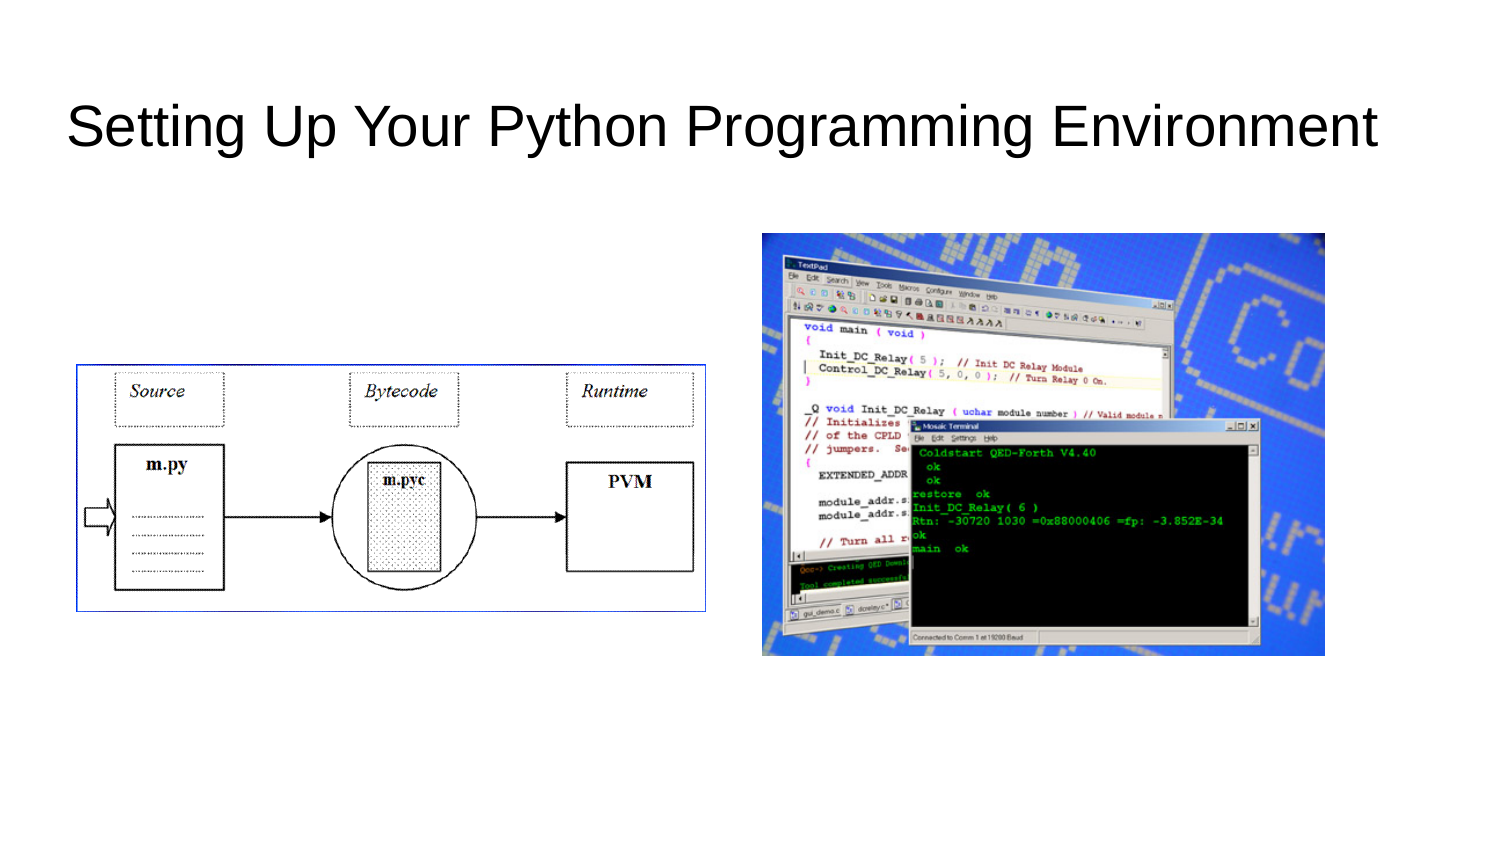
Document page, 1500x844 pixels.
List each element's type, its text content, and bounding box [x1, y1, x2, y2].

picture [762, 233, 1326, 657]
title Setting Up Your Python Programming Environment [51, 72, 1449, 167]
picture [76, 364, 706, 612]
